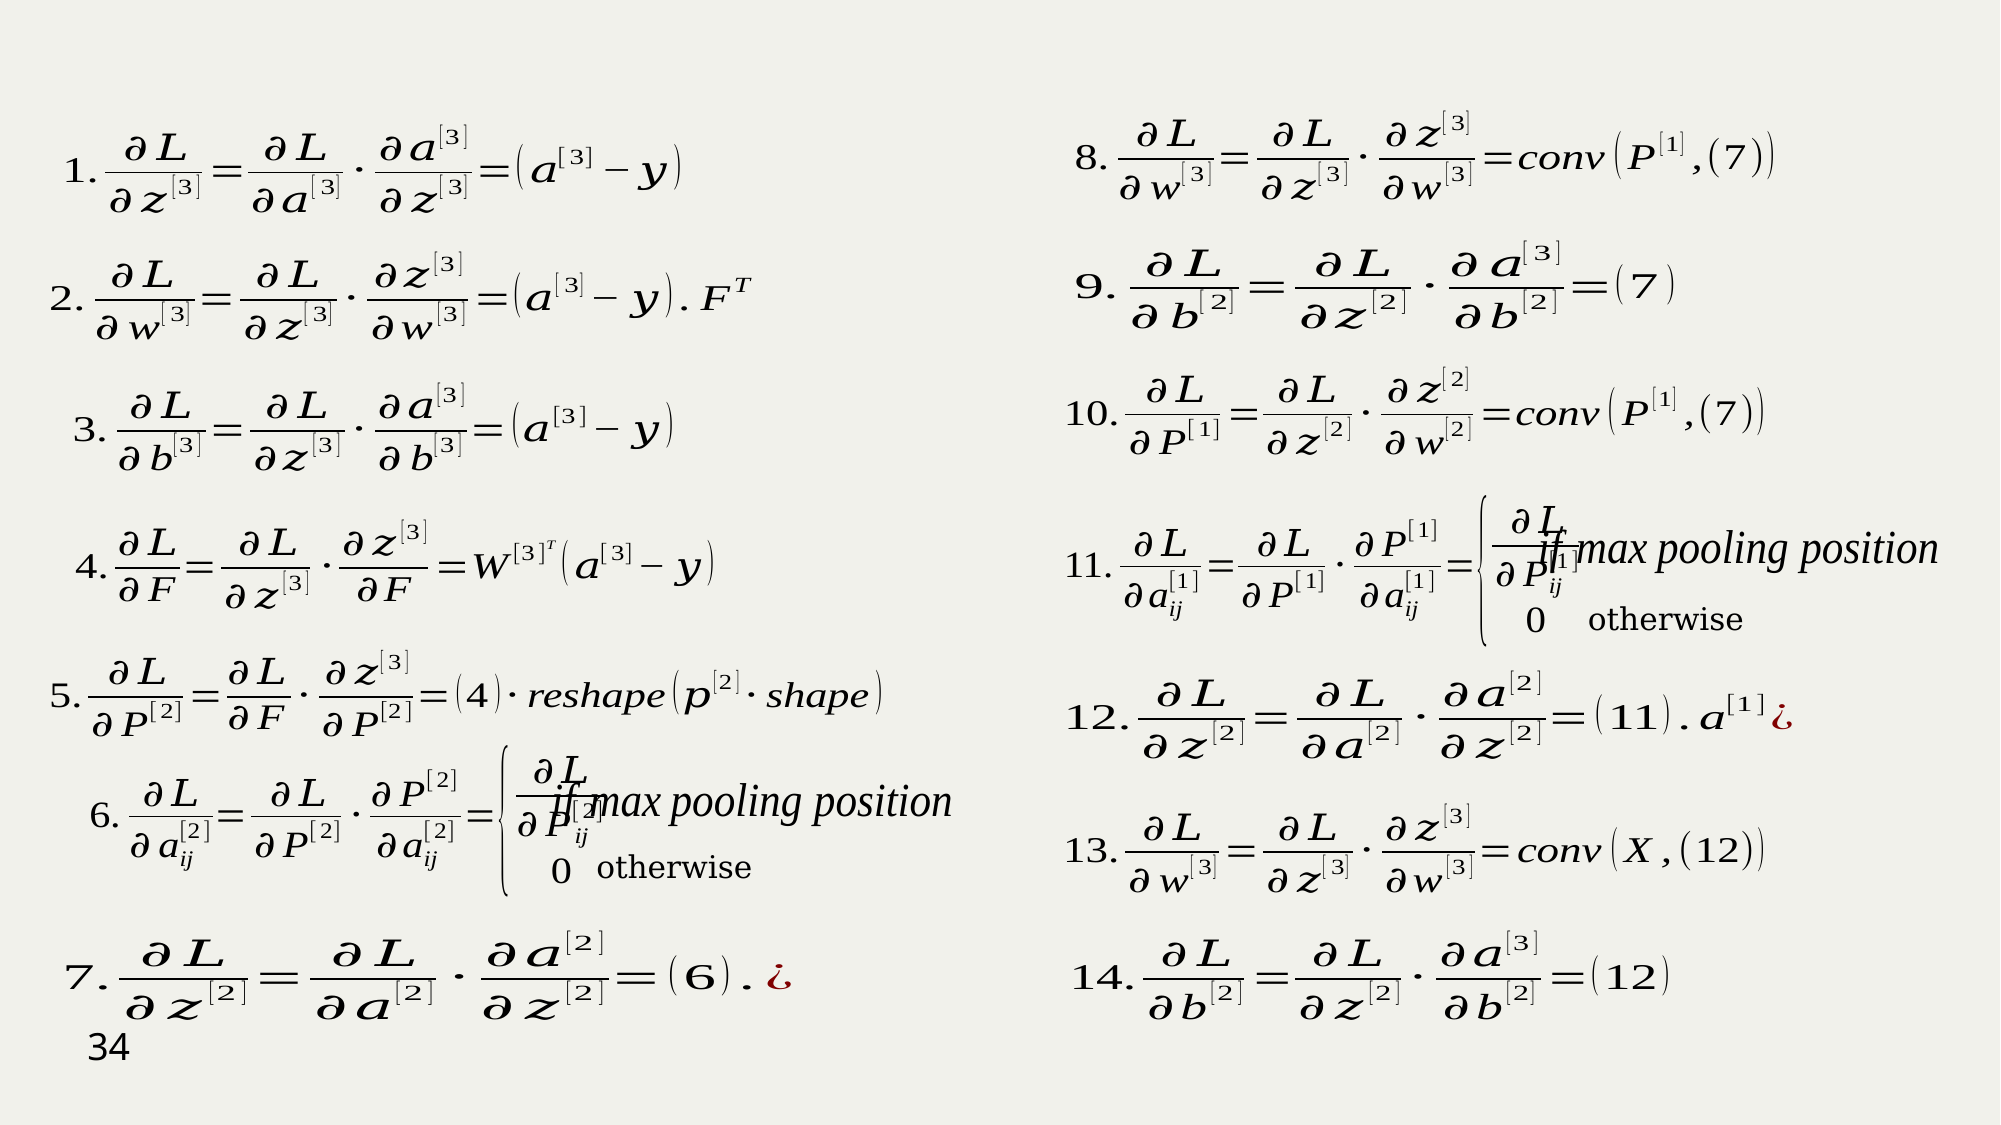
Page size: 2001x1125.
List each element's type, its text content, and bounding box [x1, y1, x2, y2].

text_box 34 [72, 1015, 155, 1076]
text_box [1063, 493, 1942, 650]
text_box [89, 743, 955, 900]
